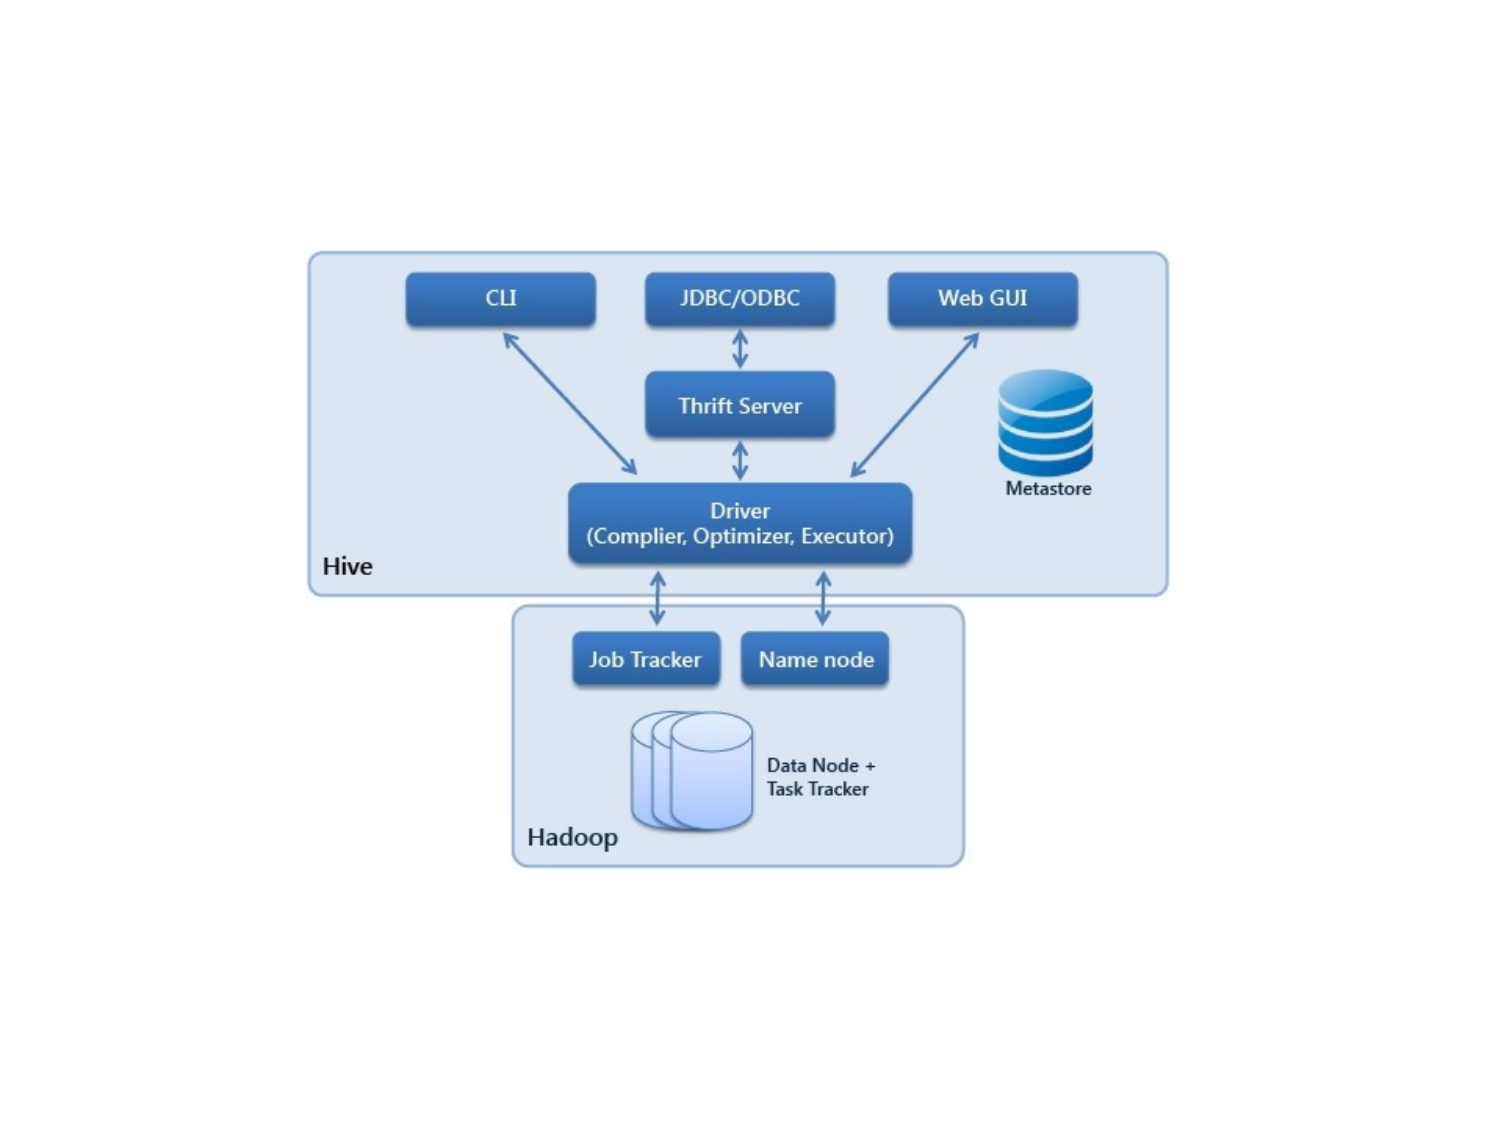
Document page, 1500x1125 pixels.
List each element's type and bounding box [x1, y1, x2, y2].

picture [293, 240, 1207, 885]
